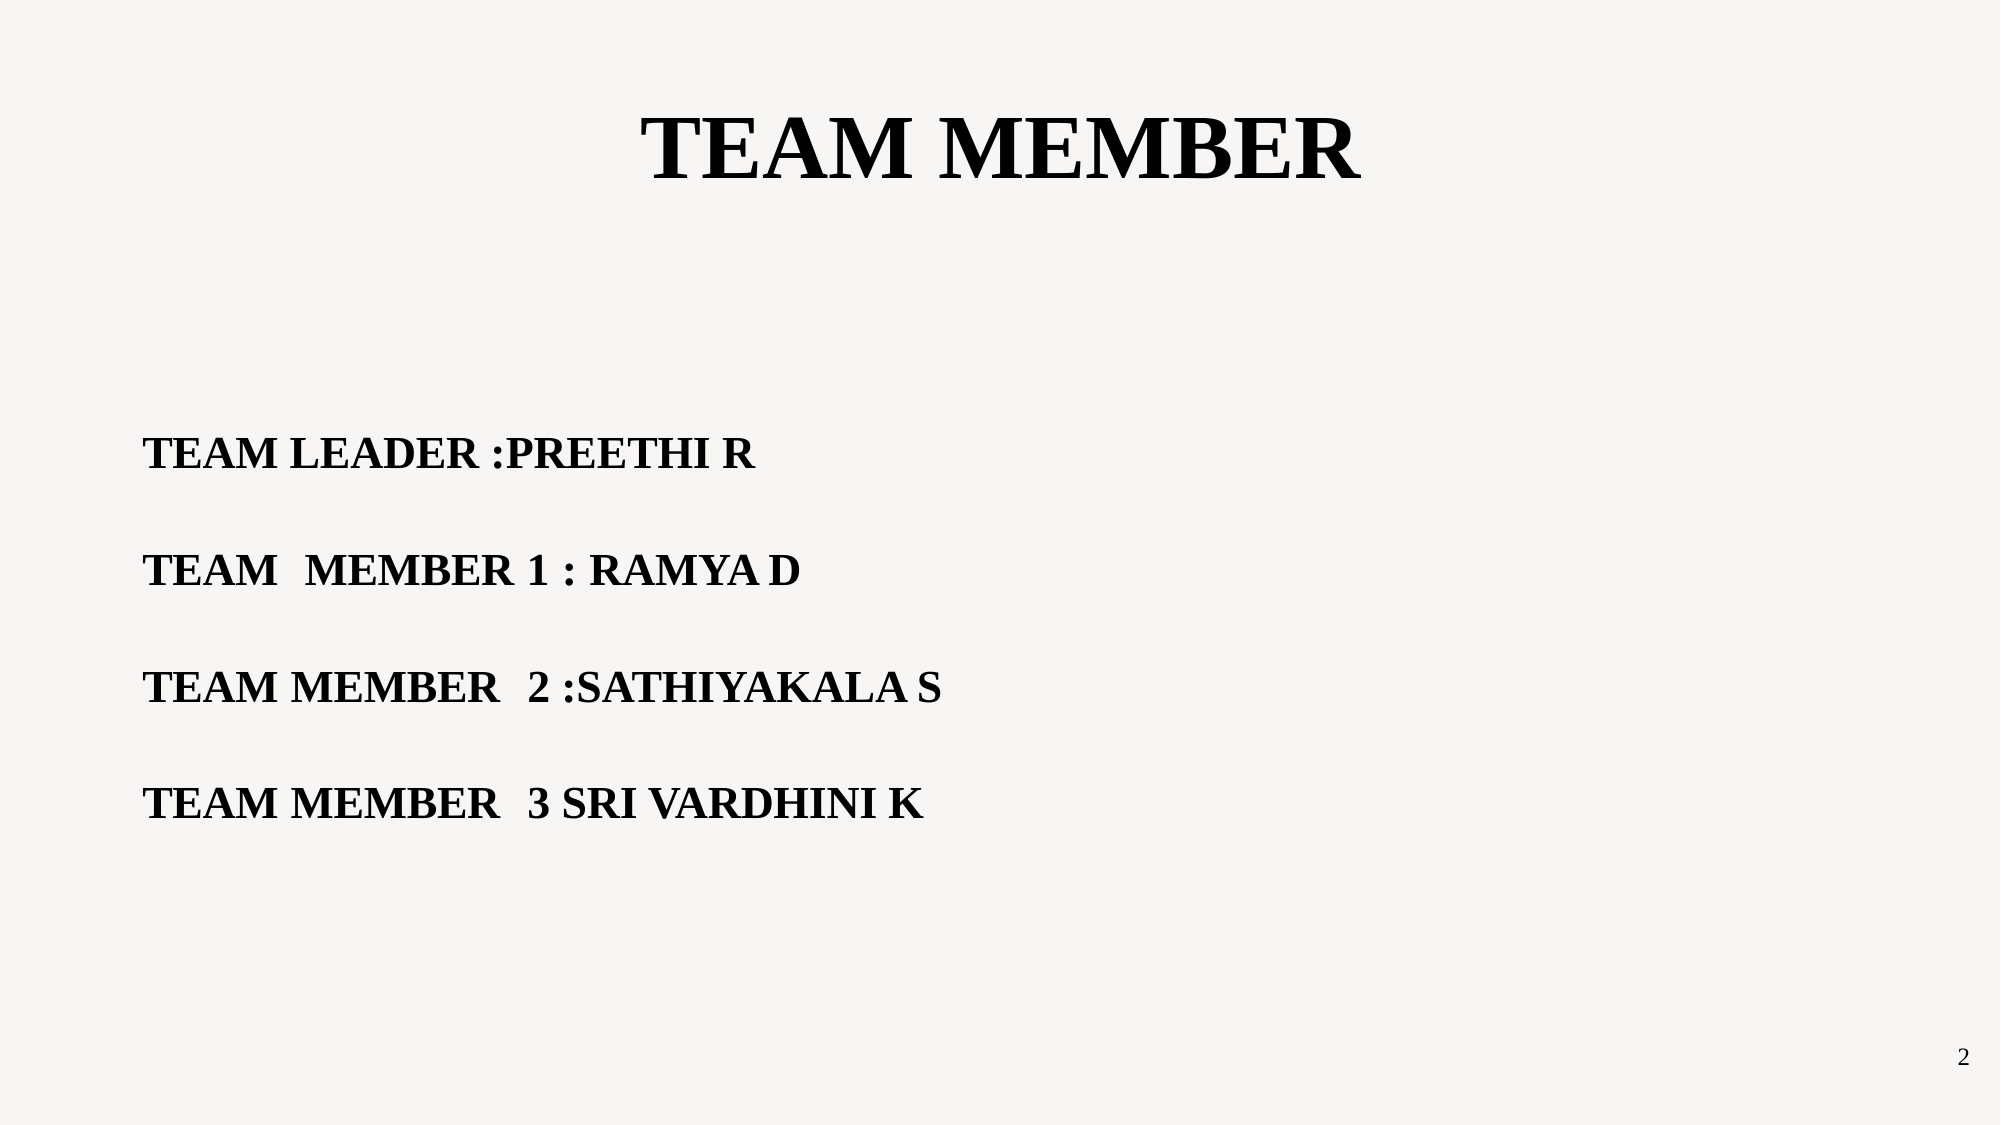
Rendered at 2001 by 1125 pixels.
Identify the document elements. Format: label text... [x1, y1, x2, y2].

title TEAM MEMBER [637, 84, 1363, 276]
text_box TEAM LEADER :PREETHI R TEAM MEMBER 1 : RAMYA D TEAM MEMBER 2 :SATHIYAKALA S TEAM MEMBER 3 SRI VARDHINI K [140, 421, 1260, 828]
text_box 2 [1955, 1038, 1972, 1071]
